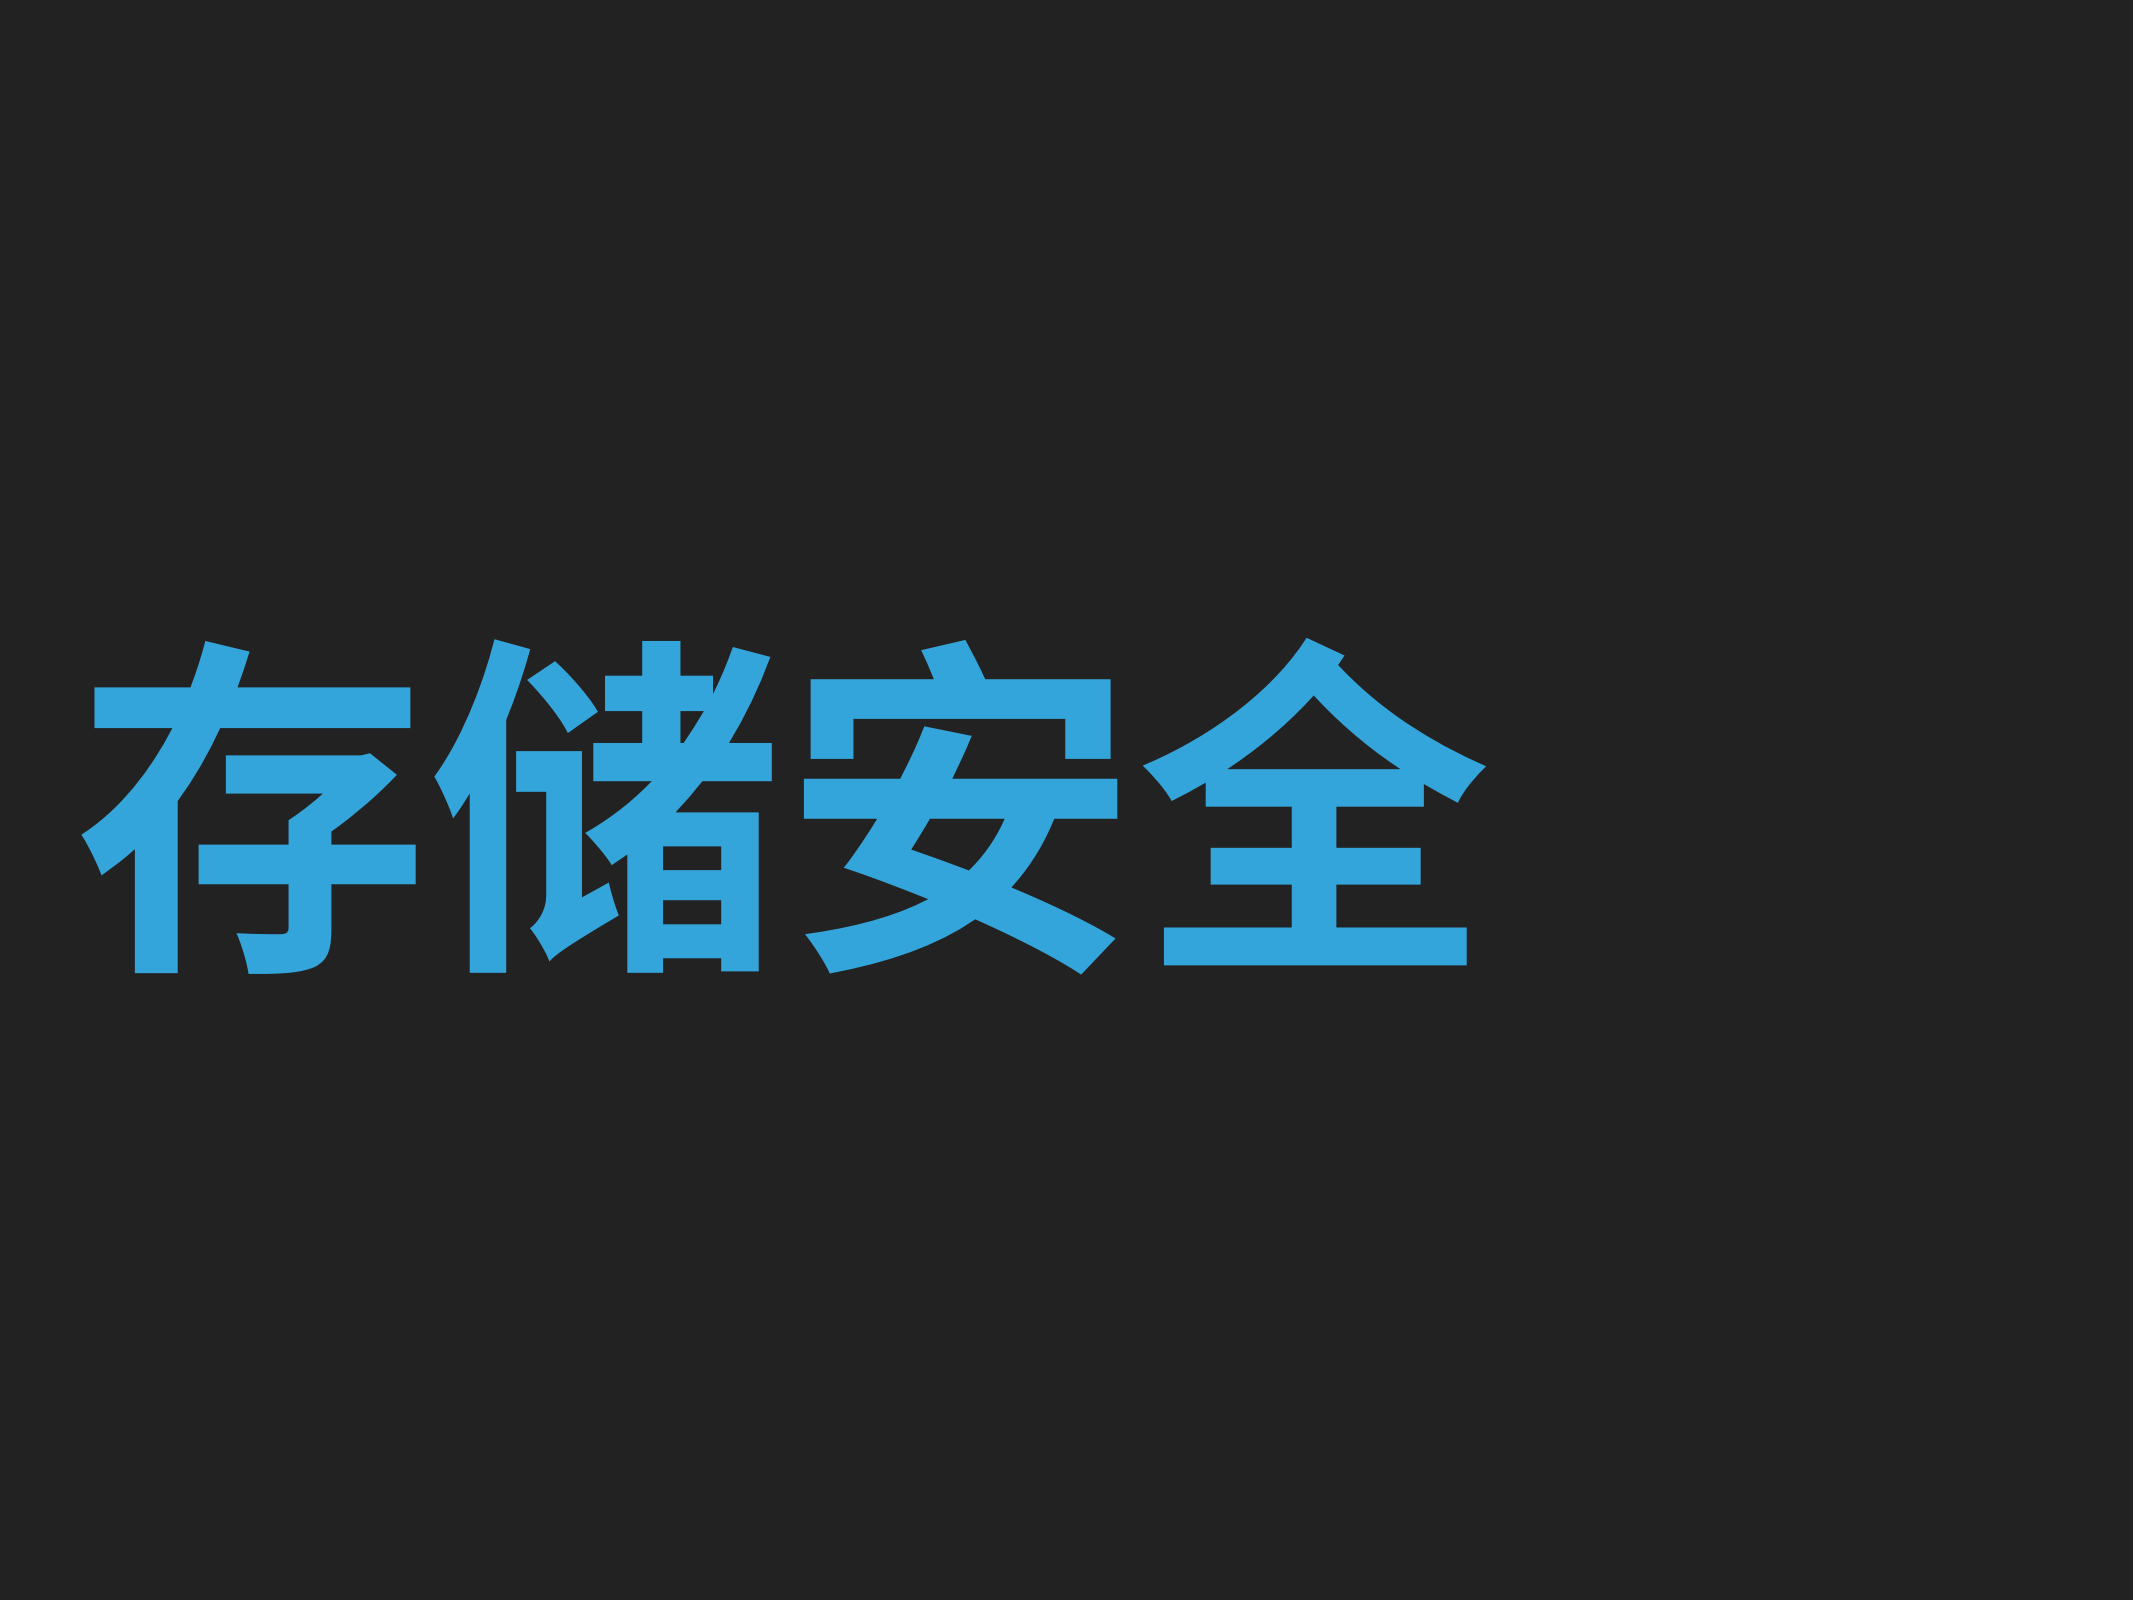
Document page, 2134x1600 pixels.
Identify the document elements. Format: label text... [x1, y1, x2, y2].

title 存储安全 [66, 661, 2068, 1405]
